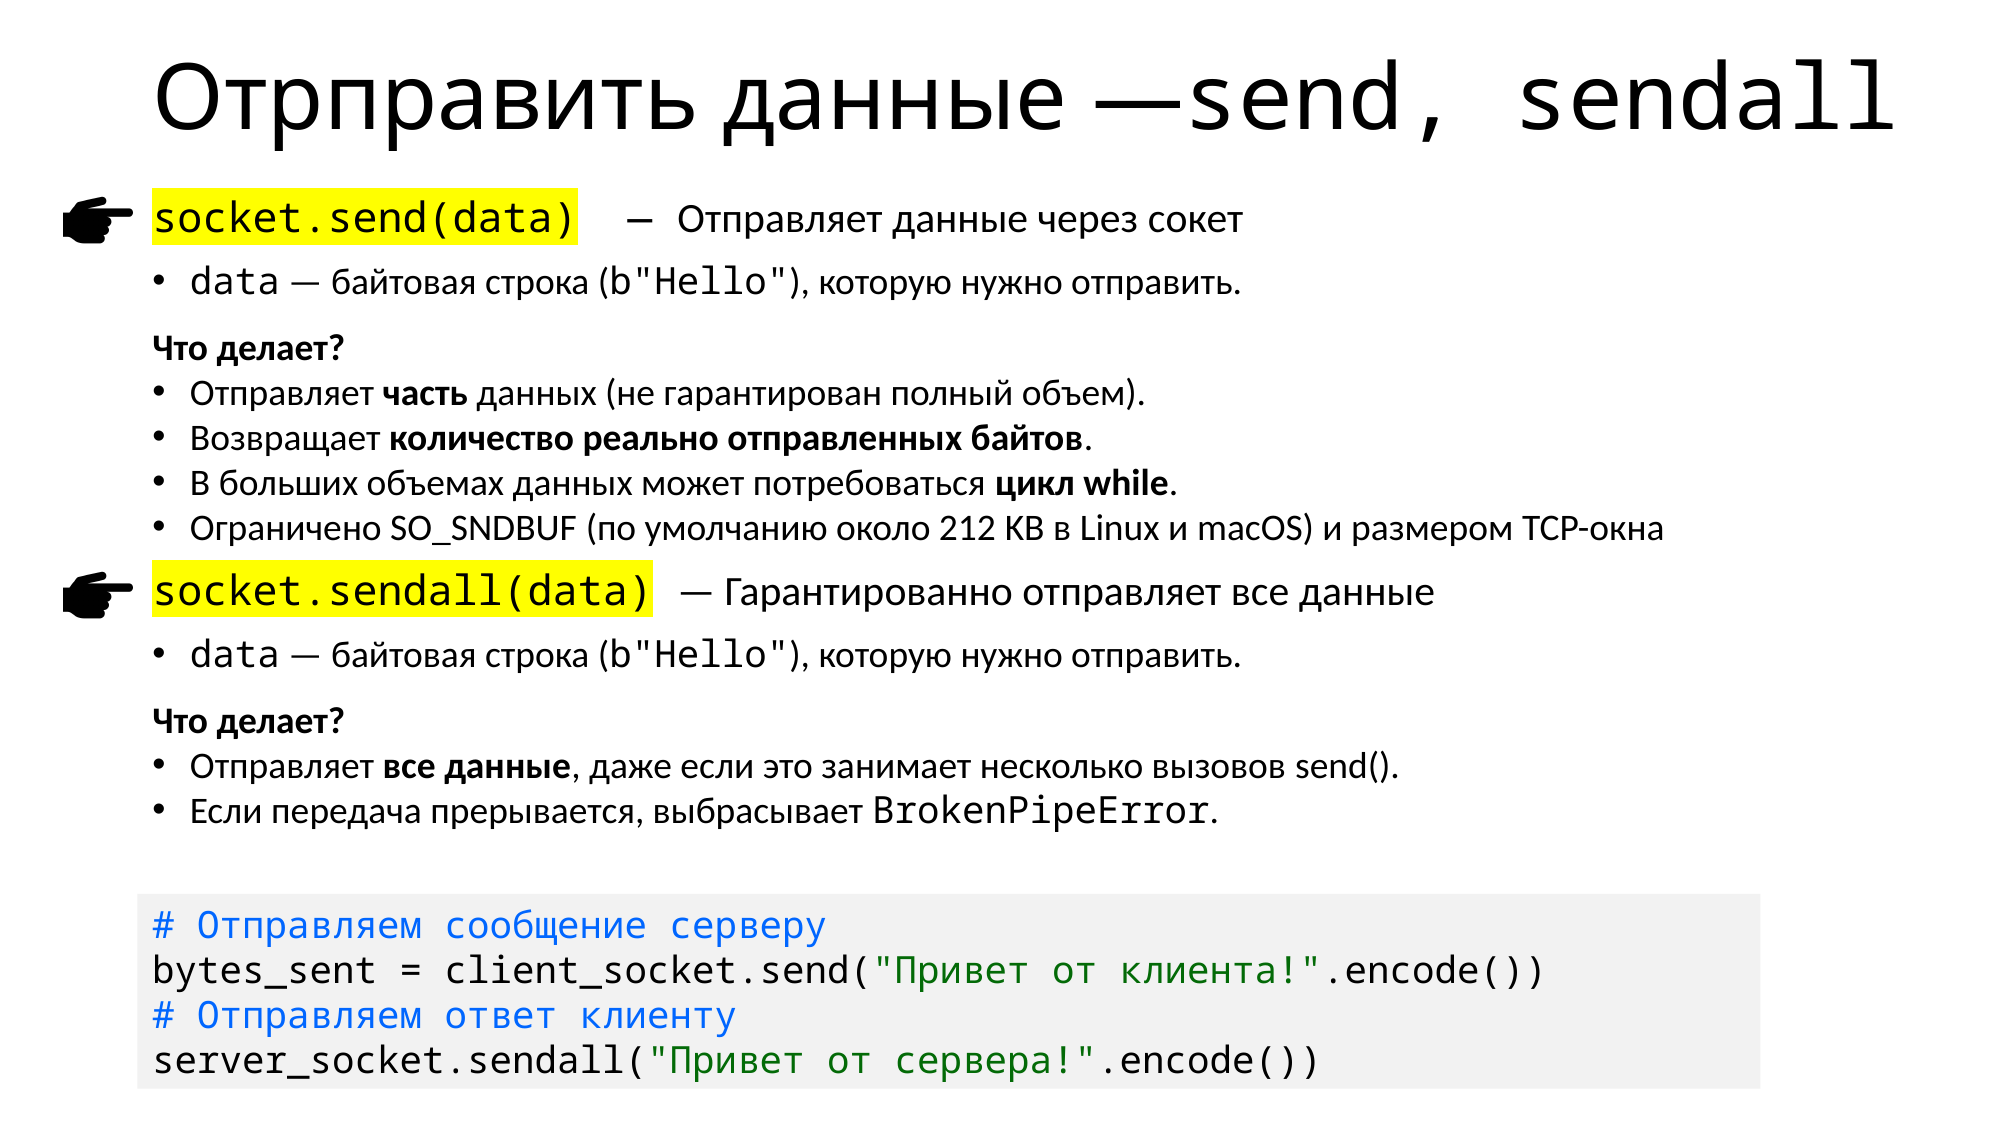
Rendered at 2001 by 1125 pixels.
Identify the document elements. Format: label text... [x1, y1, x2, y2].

picture [58, 555, 138, 635]
title Отрправить данные —send, sendall [137, 30, 1960, 169]
text_box # Отправляем сообщение серверу bytes_sent = client_socket.send("Привет от клиента!".encode()) # Отправляем ответ клиенту server_socket.sendall("Привет от сервера!".encode()) [137, 893, 1761, 1089]
text_box socket.send(data) — Отправляет данные через сокет data — байтовая строка (b"Hello"), которую нужно отправить. Что делает? Отправляет часть данных (не гарантирован полный объем). Возвращает количество реально отправленных байтов. В больших объемах данных может потребоваться цикл while. Ограничено SO_SNDBUF (по умолчанию около 212 KB в Linux и macOS) и размером TCP-окна socket.sendall(data) — Гарантированно отправляет все данные data — байтовая строка (b"Hello"), которую нужно отправить. Что делает? Отправляет все данные, даже если это занимает несколько вызовов send(). Если передача прерывается, выбрасывает BrokenPipeError. [137, 183, 1863, 866]
picture [58, 180, 138, 260]
